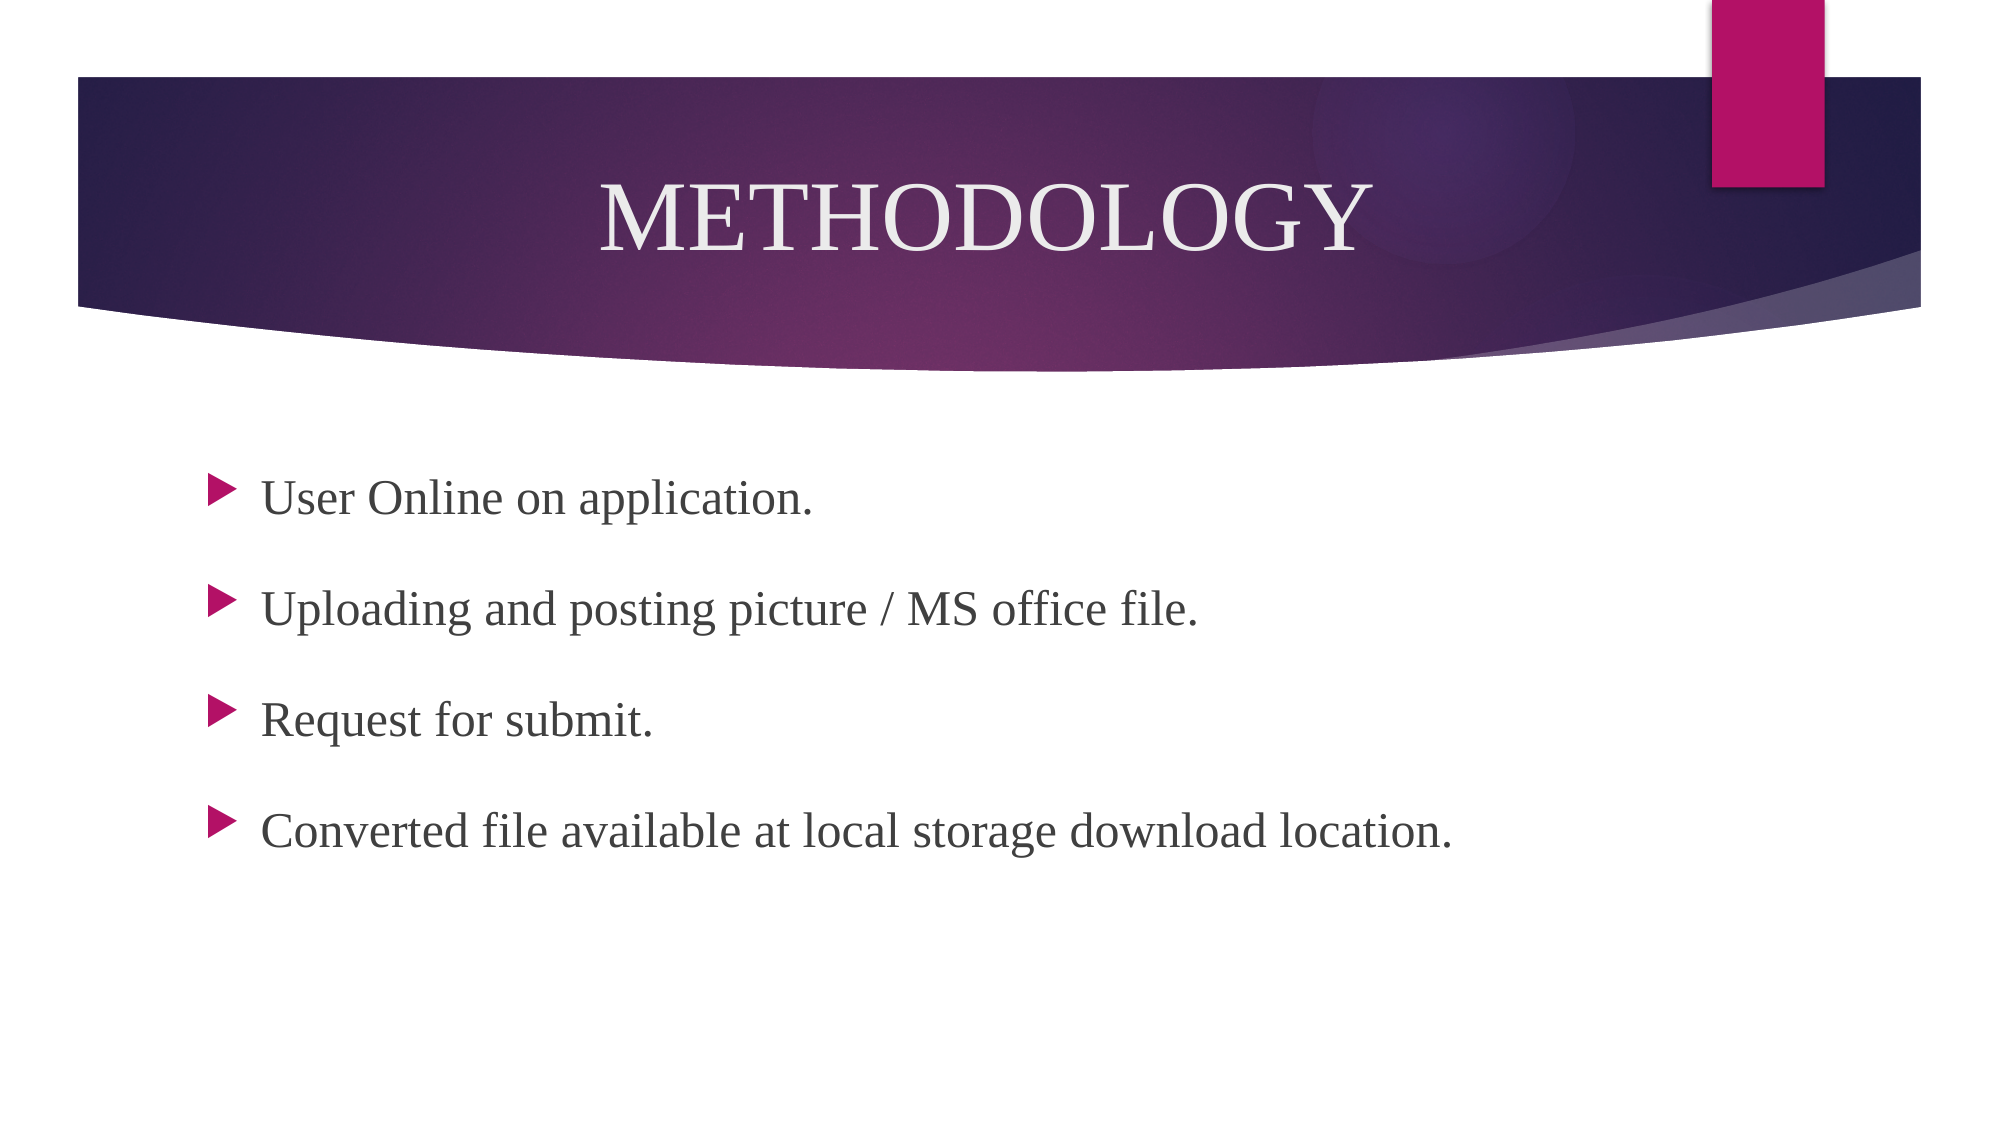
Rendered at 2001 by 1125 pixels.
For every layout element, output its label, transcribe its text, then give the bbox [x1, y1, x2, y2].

list User Online on application. Uploading and posting picture / MS office file. Request for submit. Converted file available at local storage download location. [189, 427, 1638, 988]
title METHODOLOGY [334, 152, 1641, 269]
